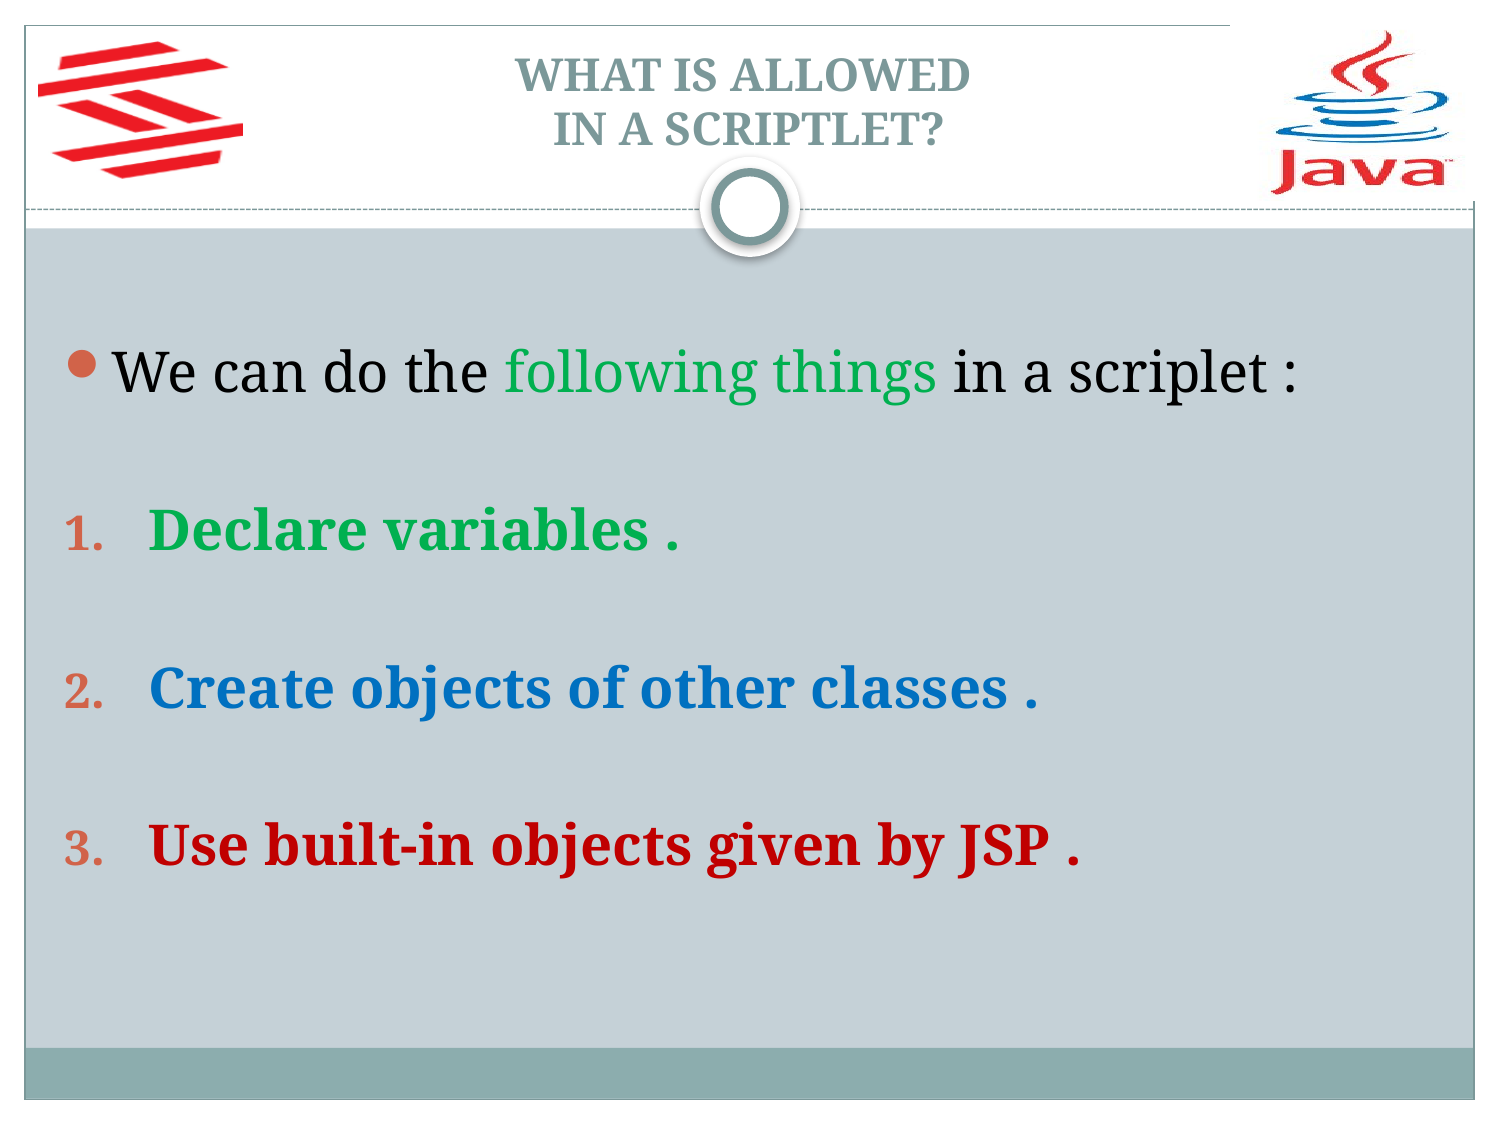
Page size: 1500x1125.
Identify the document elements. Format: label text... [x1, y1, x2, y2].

list We can do the following things in a scriplet : Declare variables . Create objects of other classes . Use built-in objects given by JSP . [49, 250, 1445, 1001]
picture [37, 40, 243, 185]
title WHAT IS ALLOWED IN A SCRIPTLET? [237, 37, 1223, 162]
picture [1230, 23, 1483, 201]
